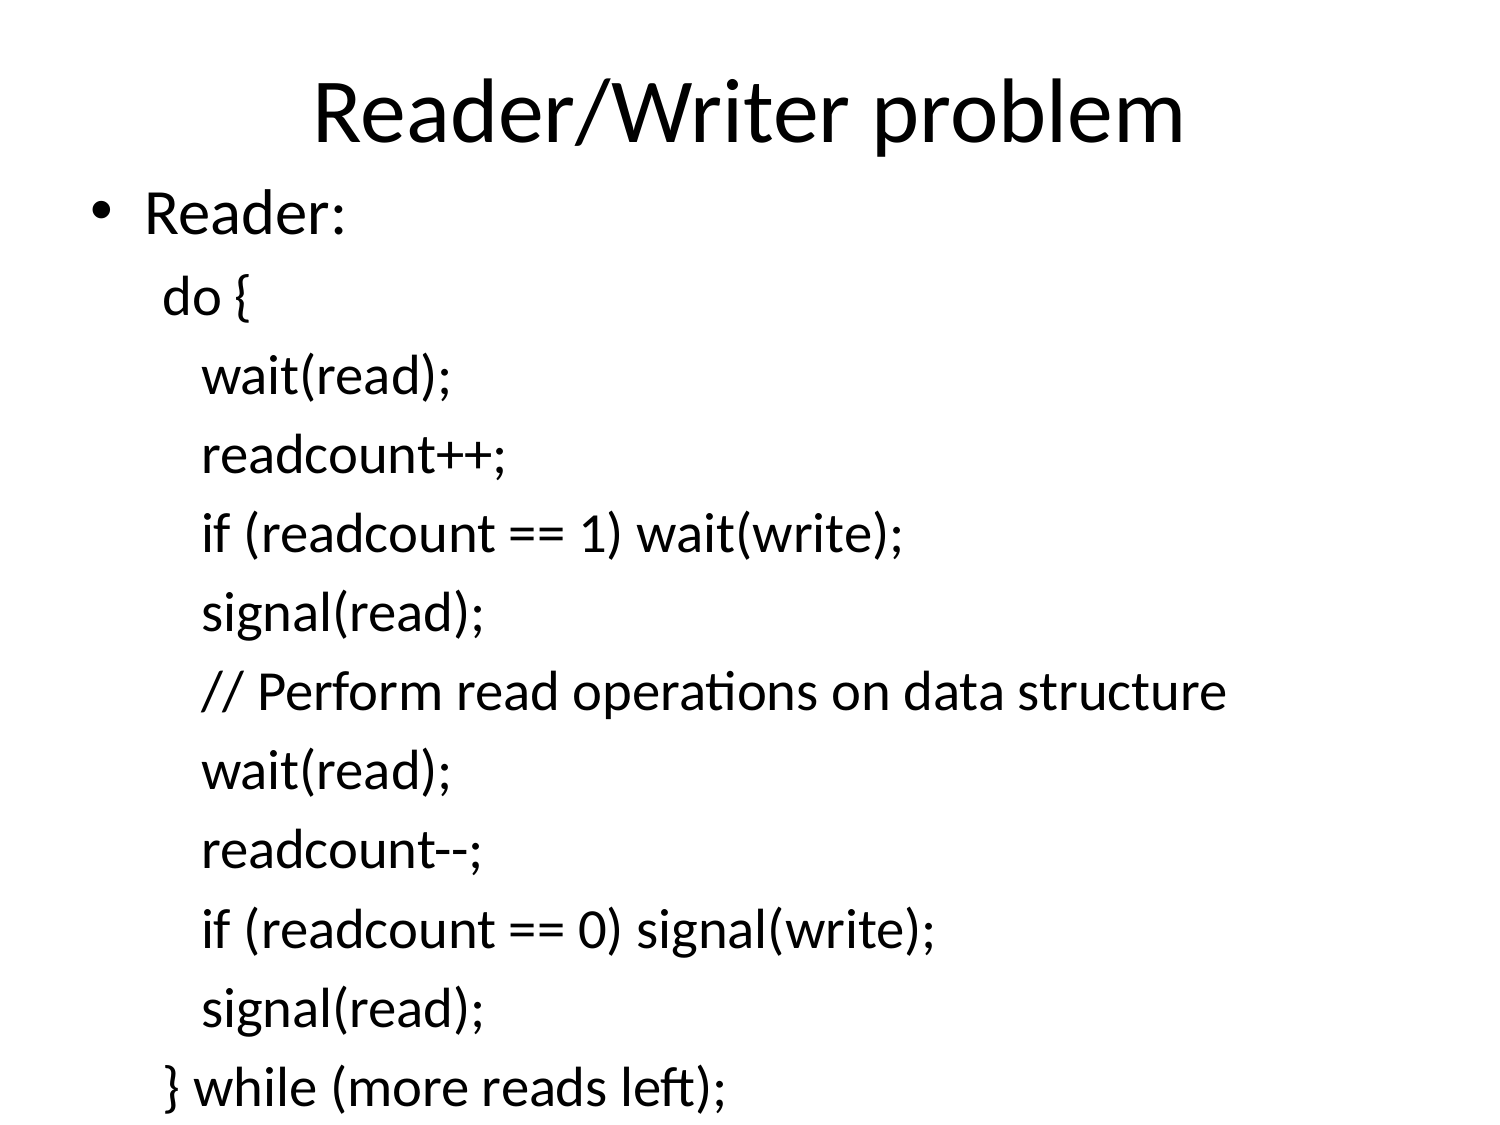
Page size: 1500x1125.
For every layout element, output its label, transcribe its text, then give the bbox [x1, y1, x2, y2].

title Reader/Writer problem [75, 12, 1425, 162]
list Reader: do { wait(read); readcount++; if (readcount == 1) wait(write); signal(read); // Perform read operations on data structure wait(read); readcount--; if (readcount == 0) signal(write); signal(read); } while (more reads left); [75, 162, 1425, 1125]
